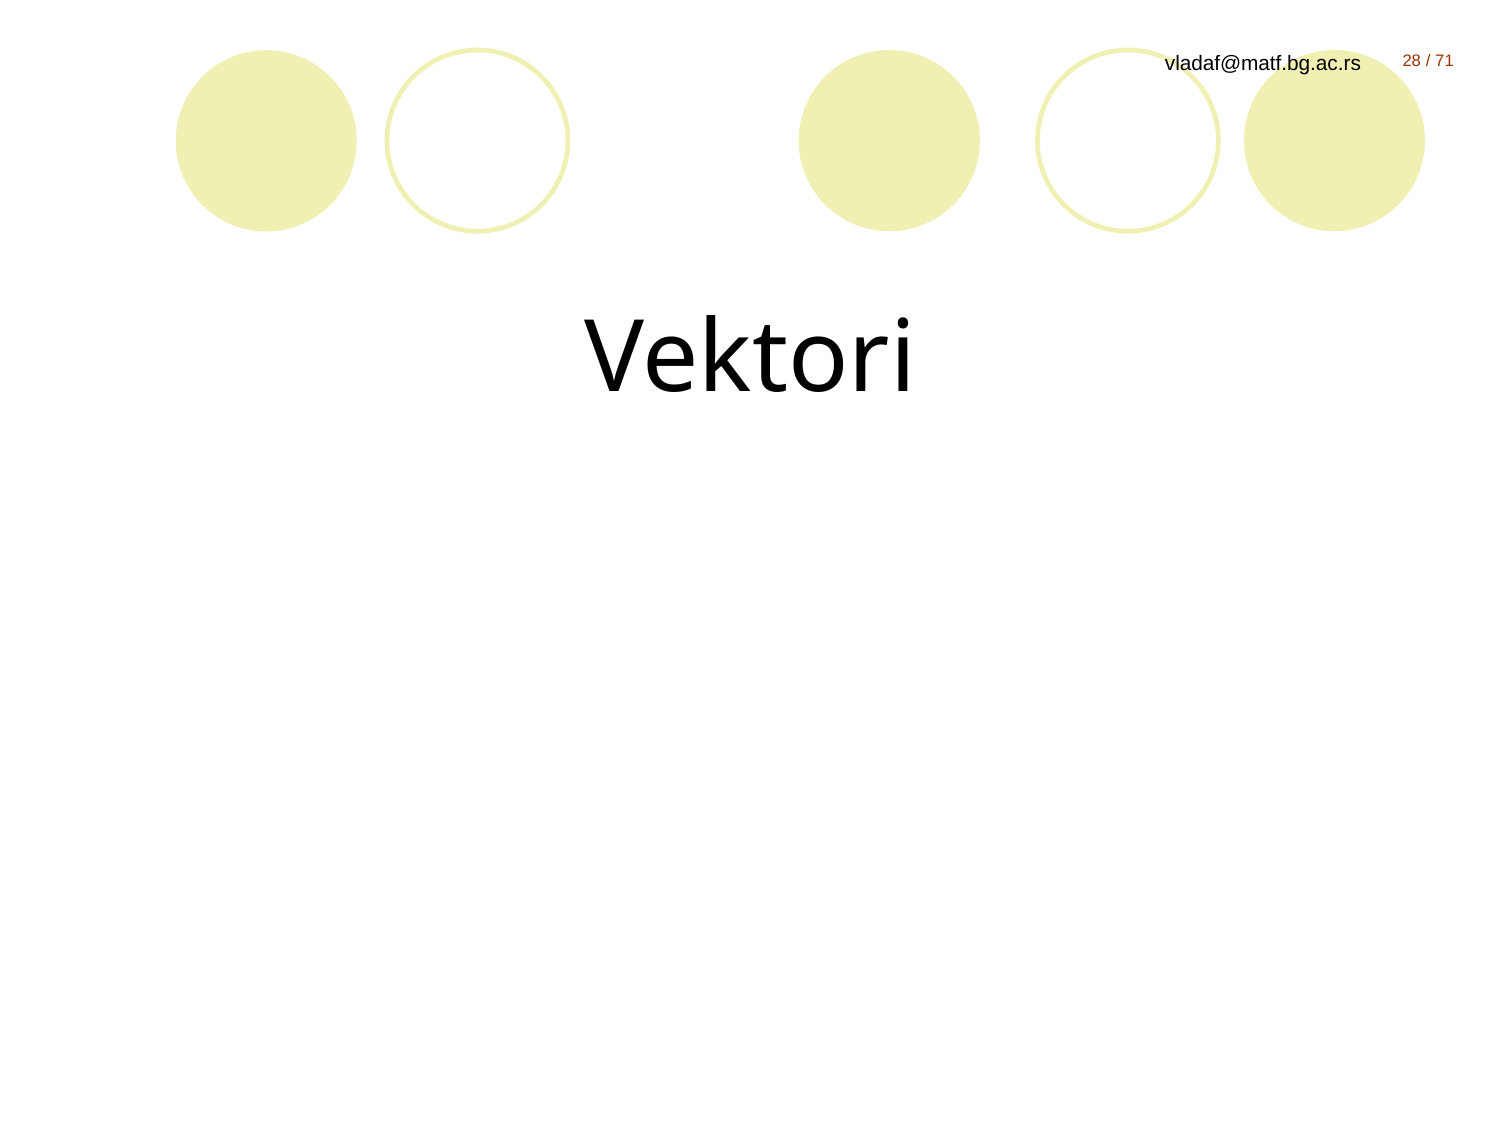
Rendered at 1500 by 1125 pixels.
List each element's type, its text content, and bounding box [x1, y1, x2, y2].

text_box Vektori [87, 284, 1413, 669]
title [75, 90, 1425, 233]
